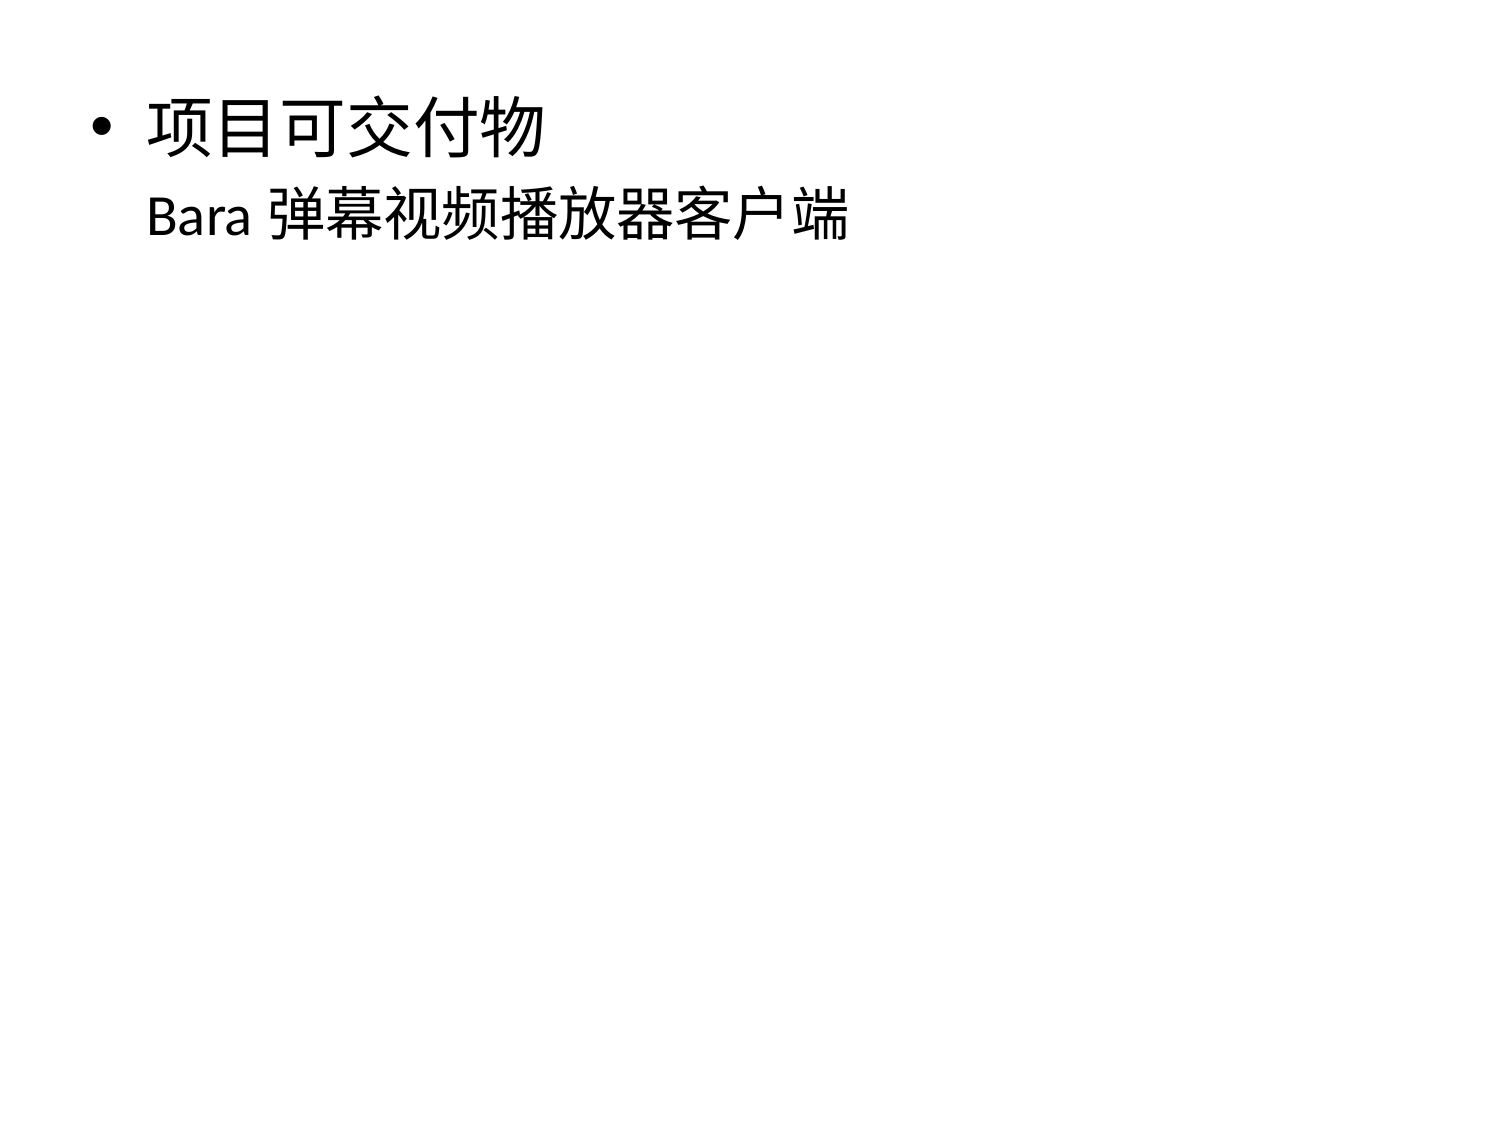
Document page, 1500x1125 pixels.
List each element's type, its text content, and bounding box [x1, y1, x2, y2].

list 项目可交付物 Bara弹幕视频播放器客户端 [75, 78, 1425, 1005]
